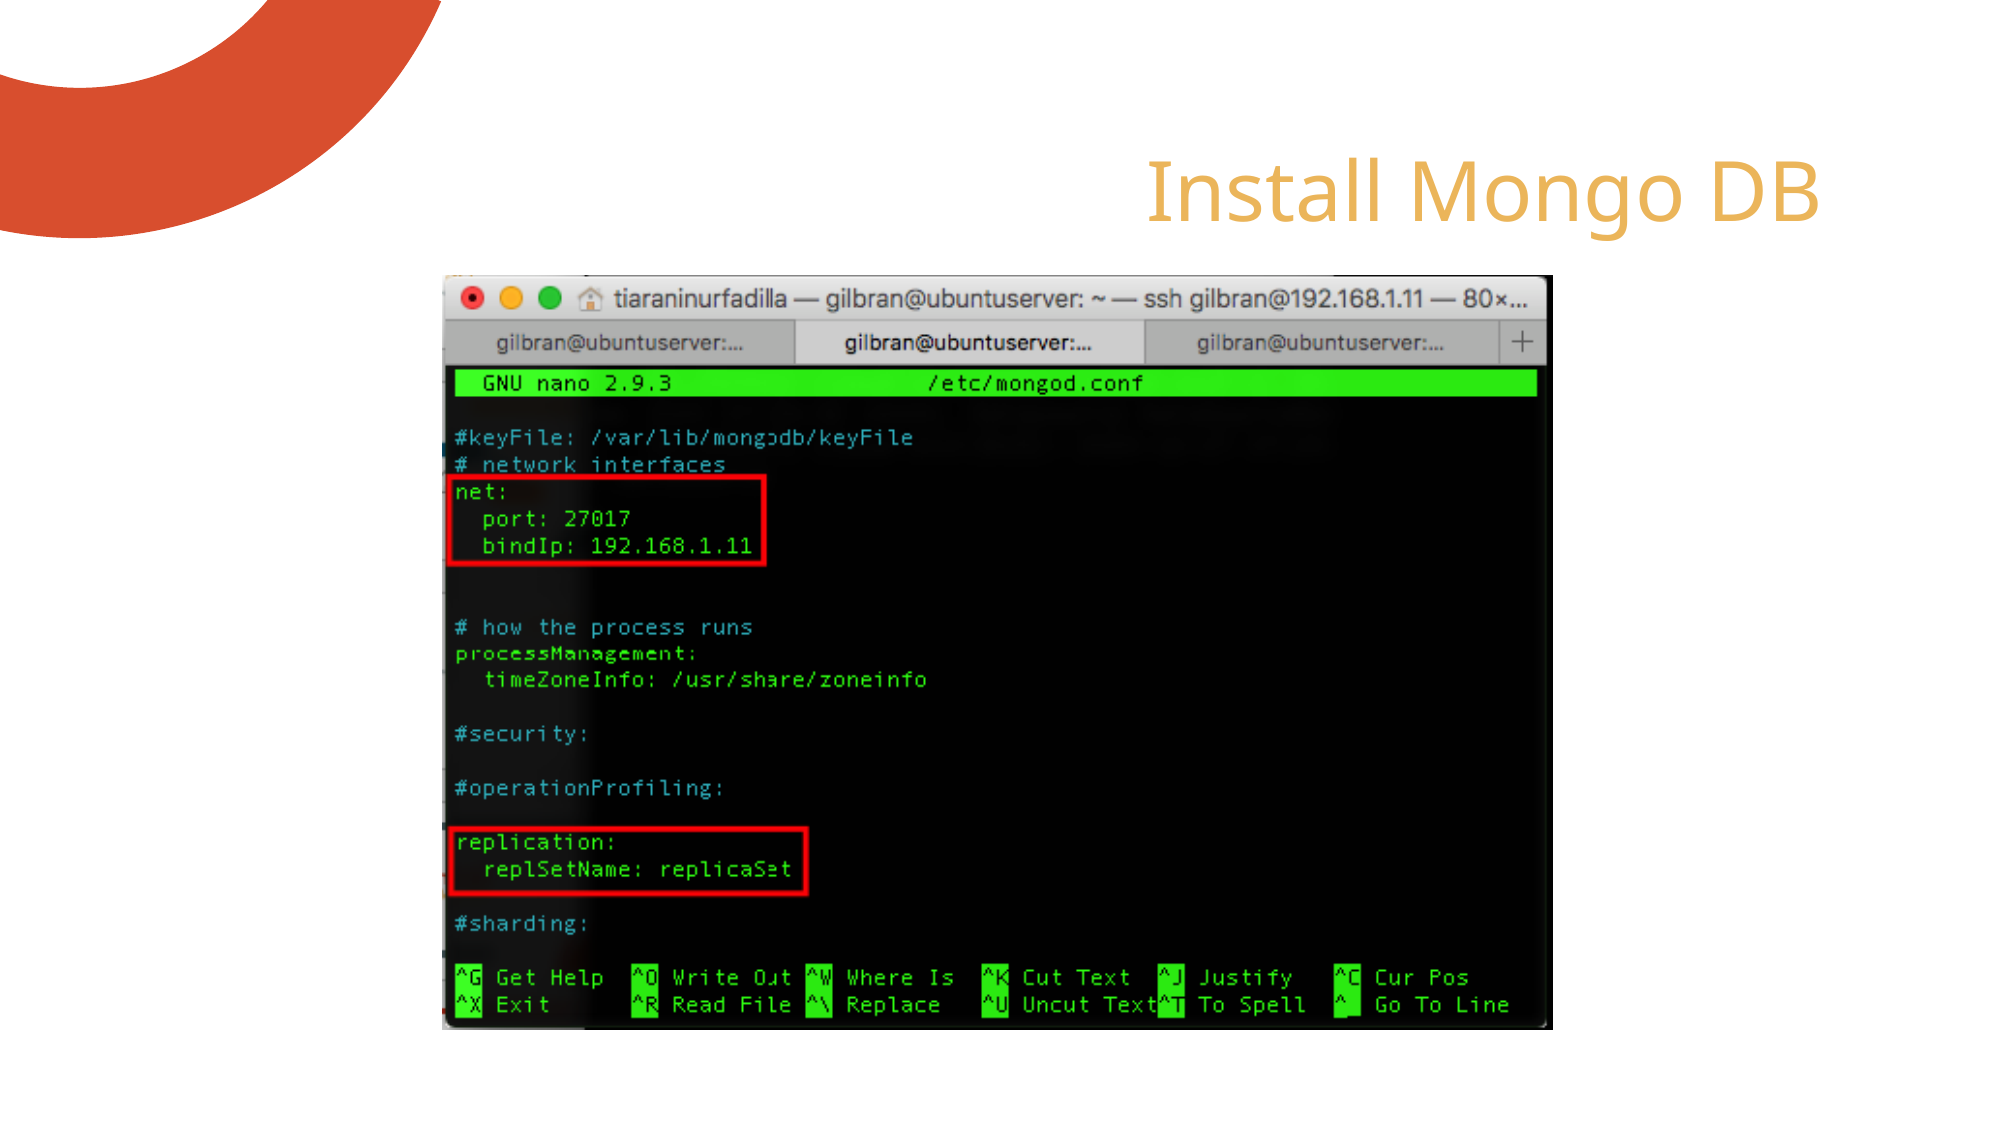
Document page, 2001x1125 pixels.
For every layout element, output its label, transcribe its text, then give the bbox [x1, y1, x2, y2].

picture [442, 274, 1553, 1030]
title Install Mongo DB [800, 118, 1843, 244]
